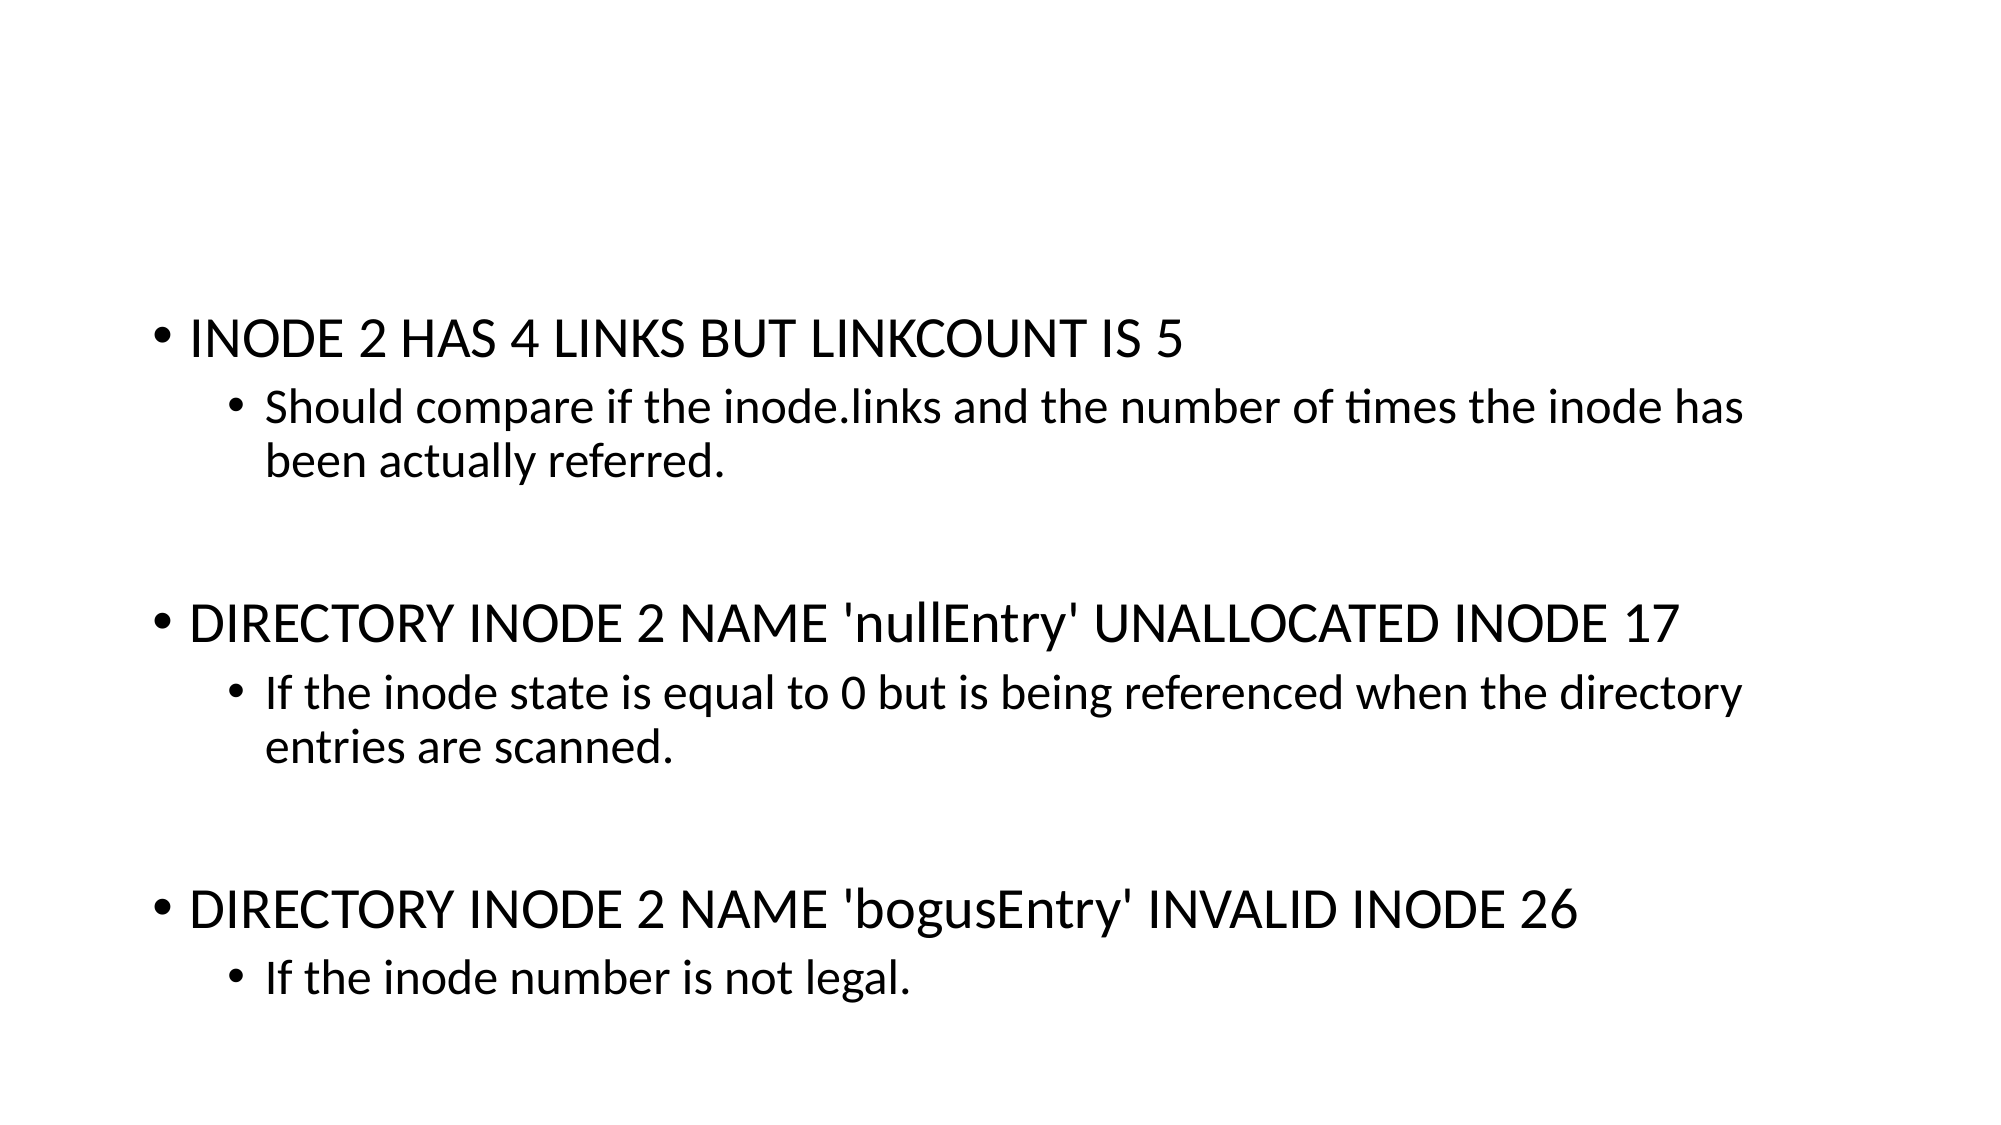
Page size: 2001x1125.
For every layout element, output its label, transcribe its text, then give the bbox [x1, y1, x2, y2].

list INODE 2 HAS 4 LINKS BUT LINKCOUNT IS 5 Should compare if the inode.links and the number of times the inode has been actually referred. DIRECTORY INODE 2 NAME 'nullEntry' UNALLOCATED INODE 17 If the inode state is equal to 0 but is being referenced when the directory entries are scanned. DIRECTORY INODE 2 NAME 'bogusEntry' INVALID INODE 26 If the inode number is not legal. [137, 299, 1863, 1014]
